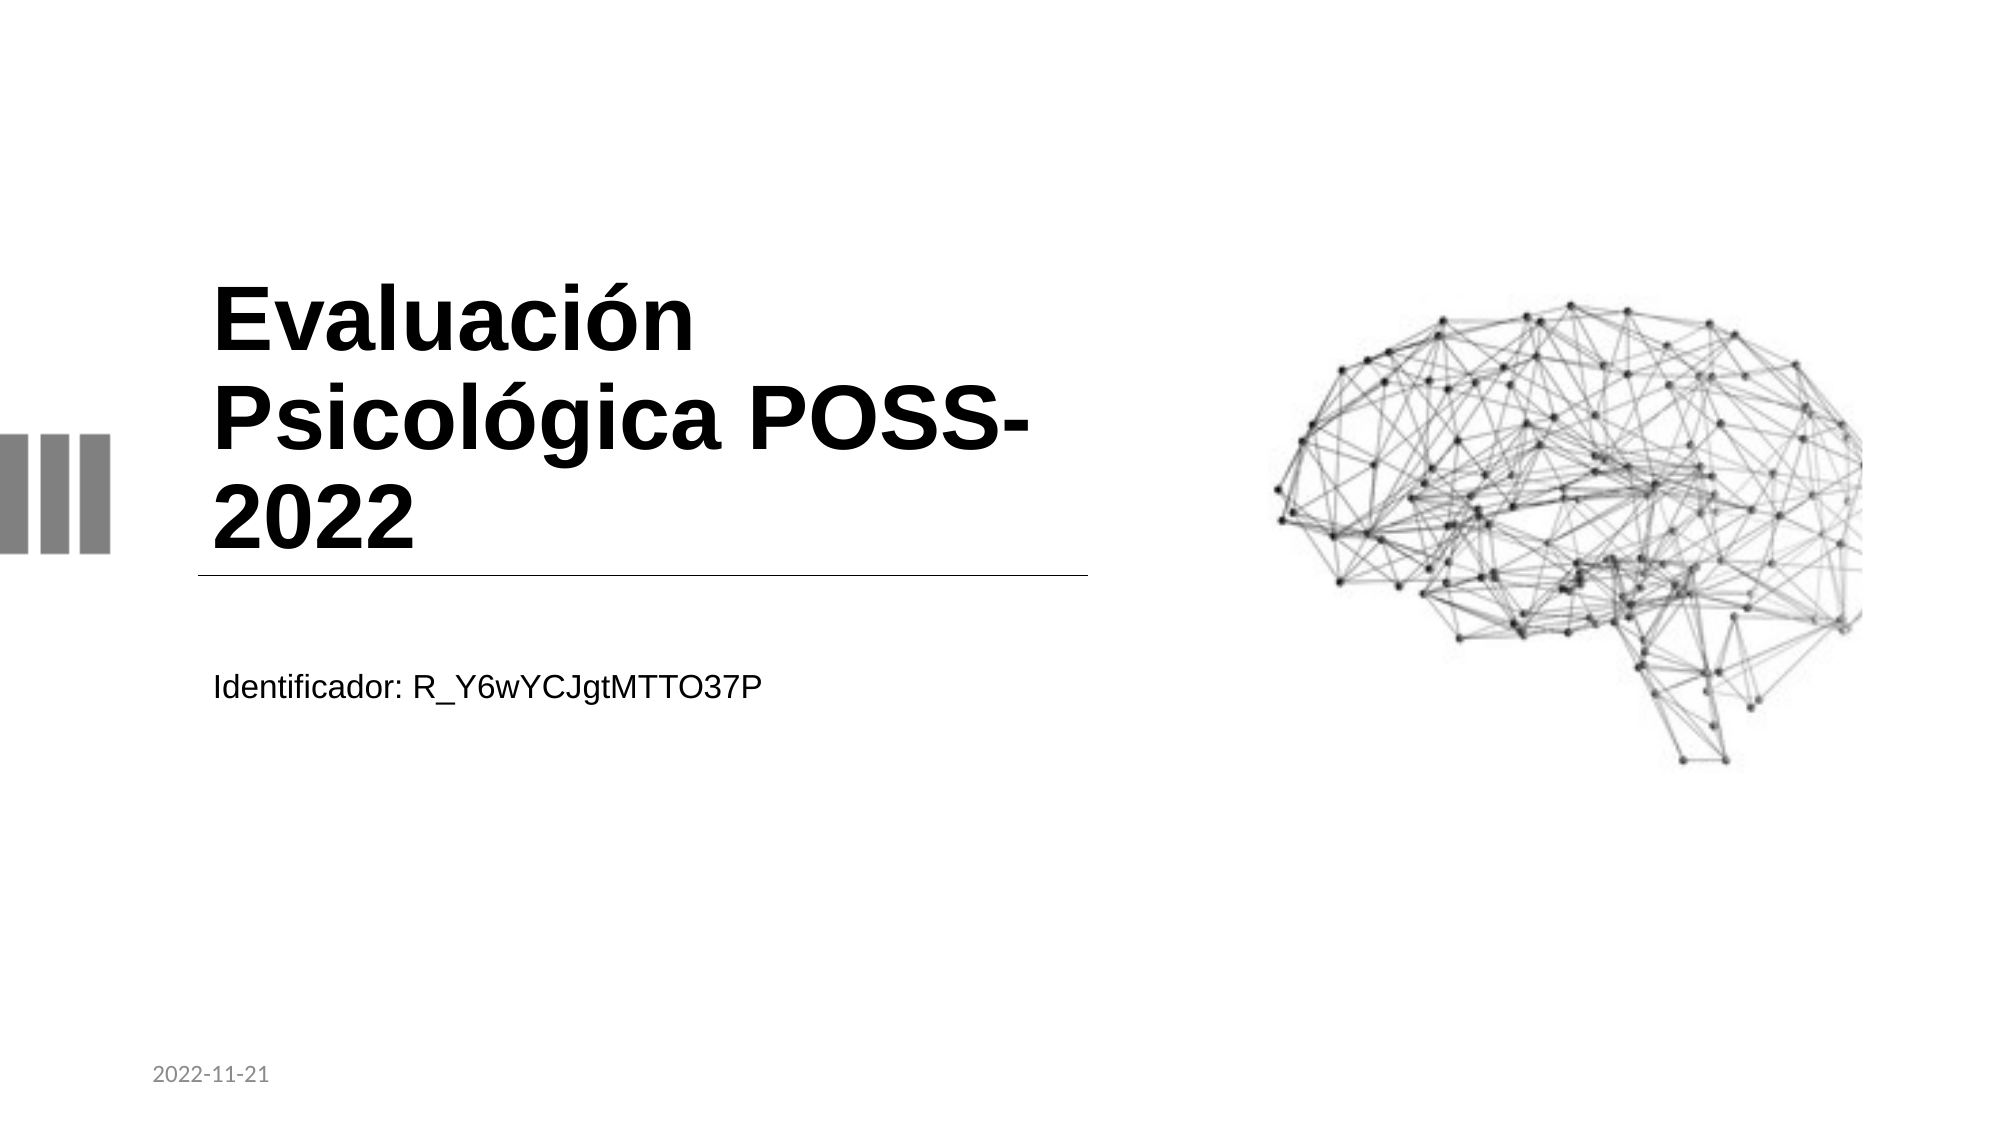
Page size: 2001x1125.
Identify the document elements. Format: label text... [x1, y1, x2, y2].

picture [0, 420, 123, 563]
title Evaluación Psicológica POSS-2022 [197, 184, 1088, 576]
picture [1202, 208, 1863, 860]
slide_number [137, 1042, 588, 1103]
subtitle Identificador: R_Y6wYCJgtMTTO37P [197, 590, 1398, 863]
